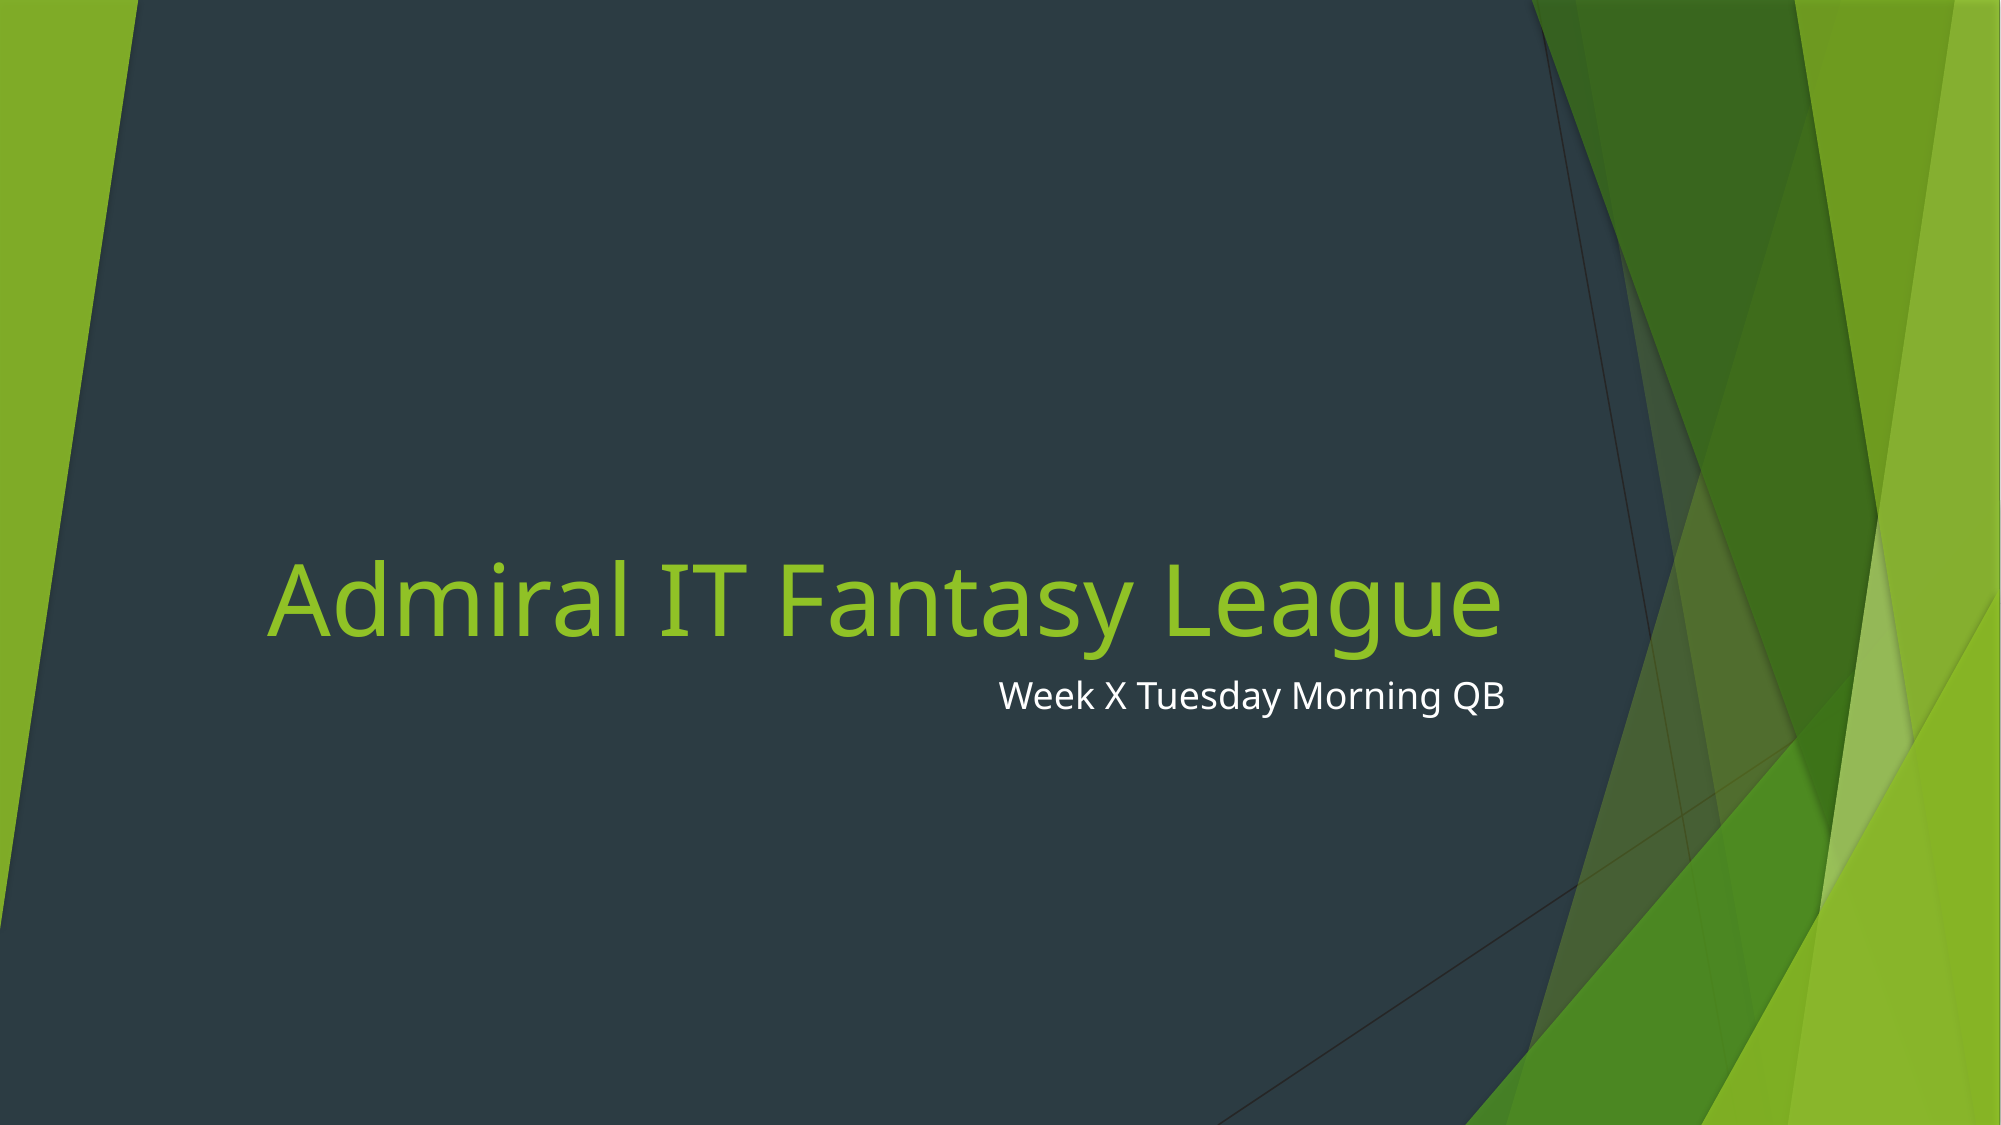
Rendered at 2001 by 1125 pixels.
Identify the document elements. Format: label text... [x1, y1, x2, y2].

subtitle Week X Tuesday Morning QB [247, 664, 1522, 845]
title Admiral IT Fantasy League [247, 394, 1522, 664]
